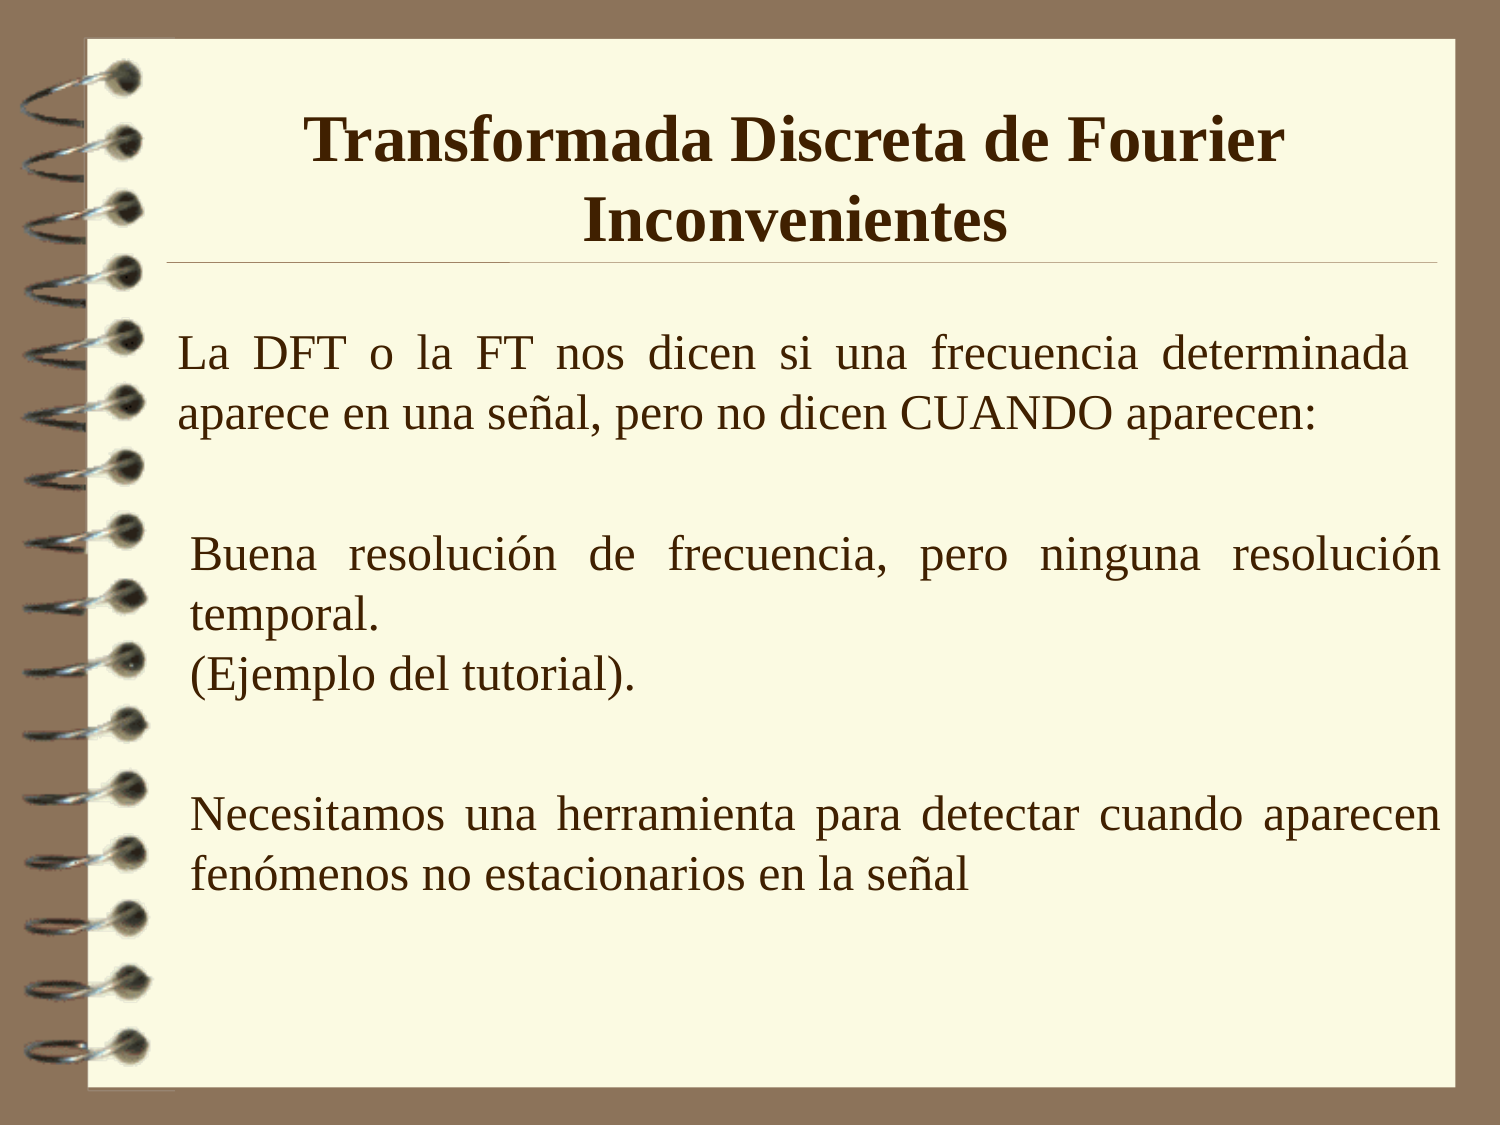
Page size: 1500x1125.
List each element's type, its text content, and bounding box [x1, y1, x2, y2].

text_box Necesitamos una herramienta para detectar cuando aparecen fenómenos no estacionarios en la señal [174, 772, 1457, 908]
text_box Buena resolución de frecuencia, pero ninguna resolución temporal. (Ejemplo del tutorial). [174, 512, 1457, 708]
picture [0, 0, 175, 1125]
text_box La DFT o la FT nos dicen si una frecuencia determinada aparece en una señal, pero no dicen CUANDO aparecen: [162, 312, 1425, 448]
text_box Transformada Discreta de Fourier Inconvenientes [199, 87, 1392, 263]
